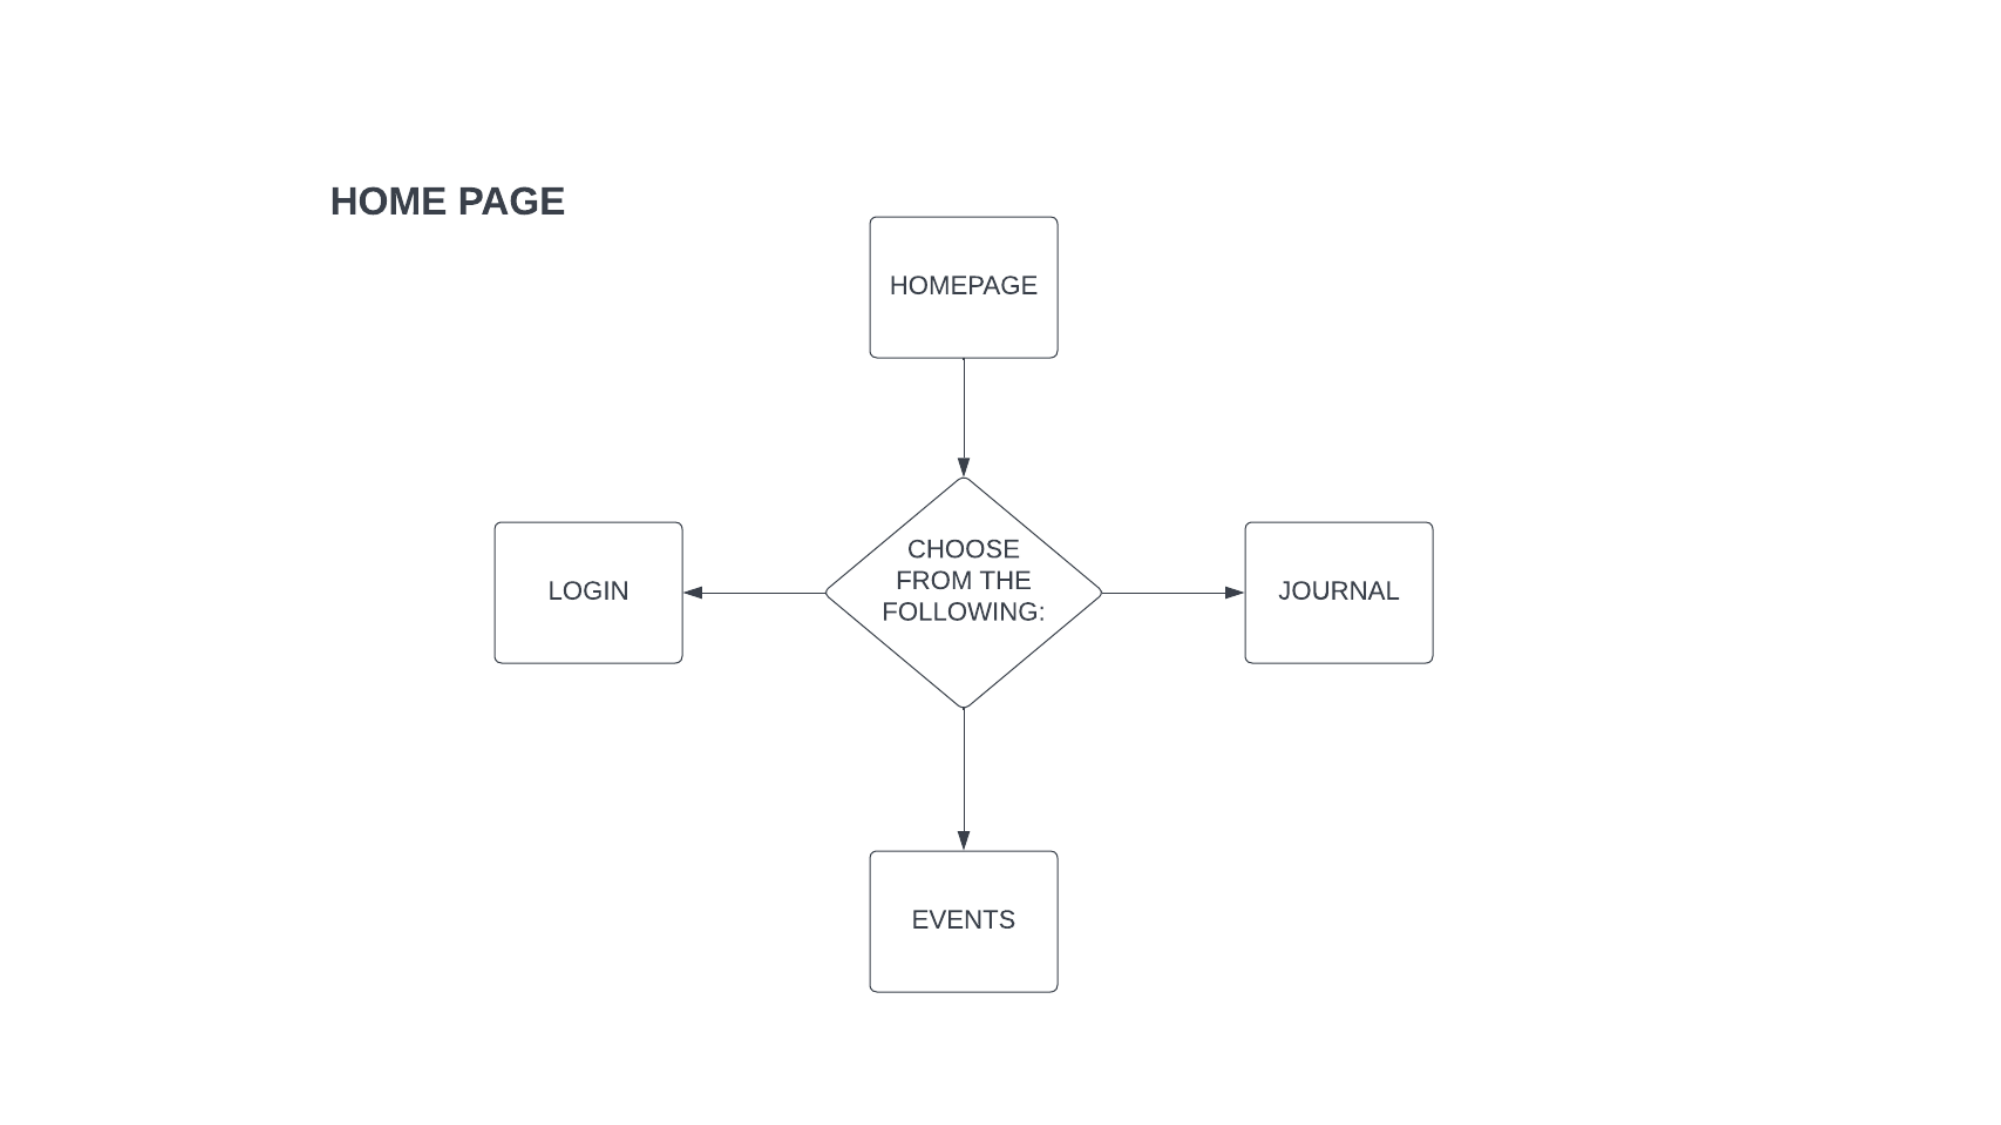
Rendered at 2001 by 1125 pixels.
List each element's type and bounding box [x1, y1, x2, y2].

picture [225, 103, 1515, 1059]
